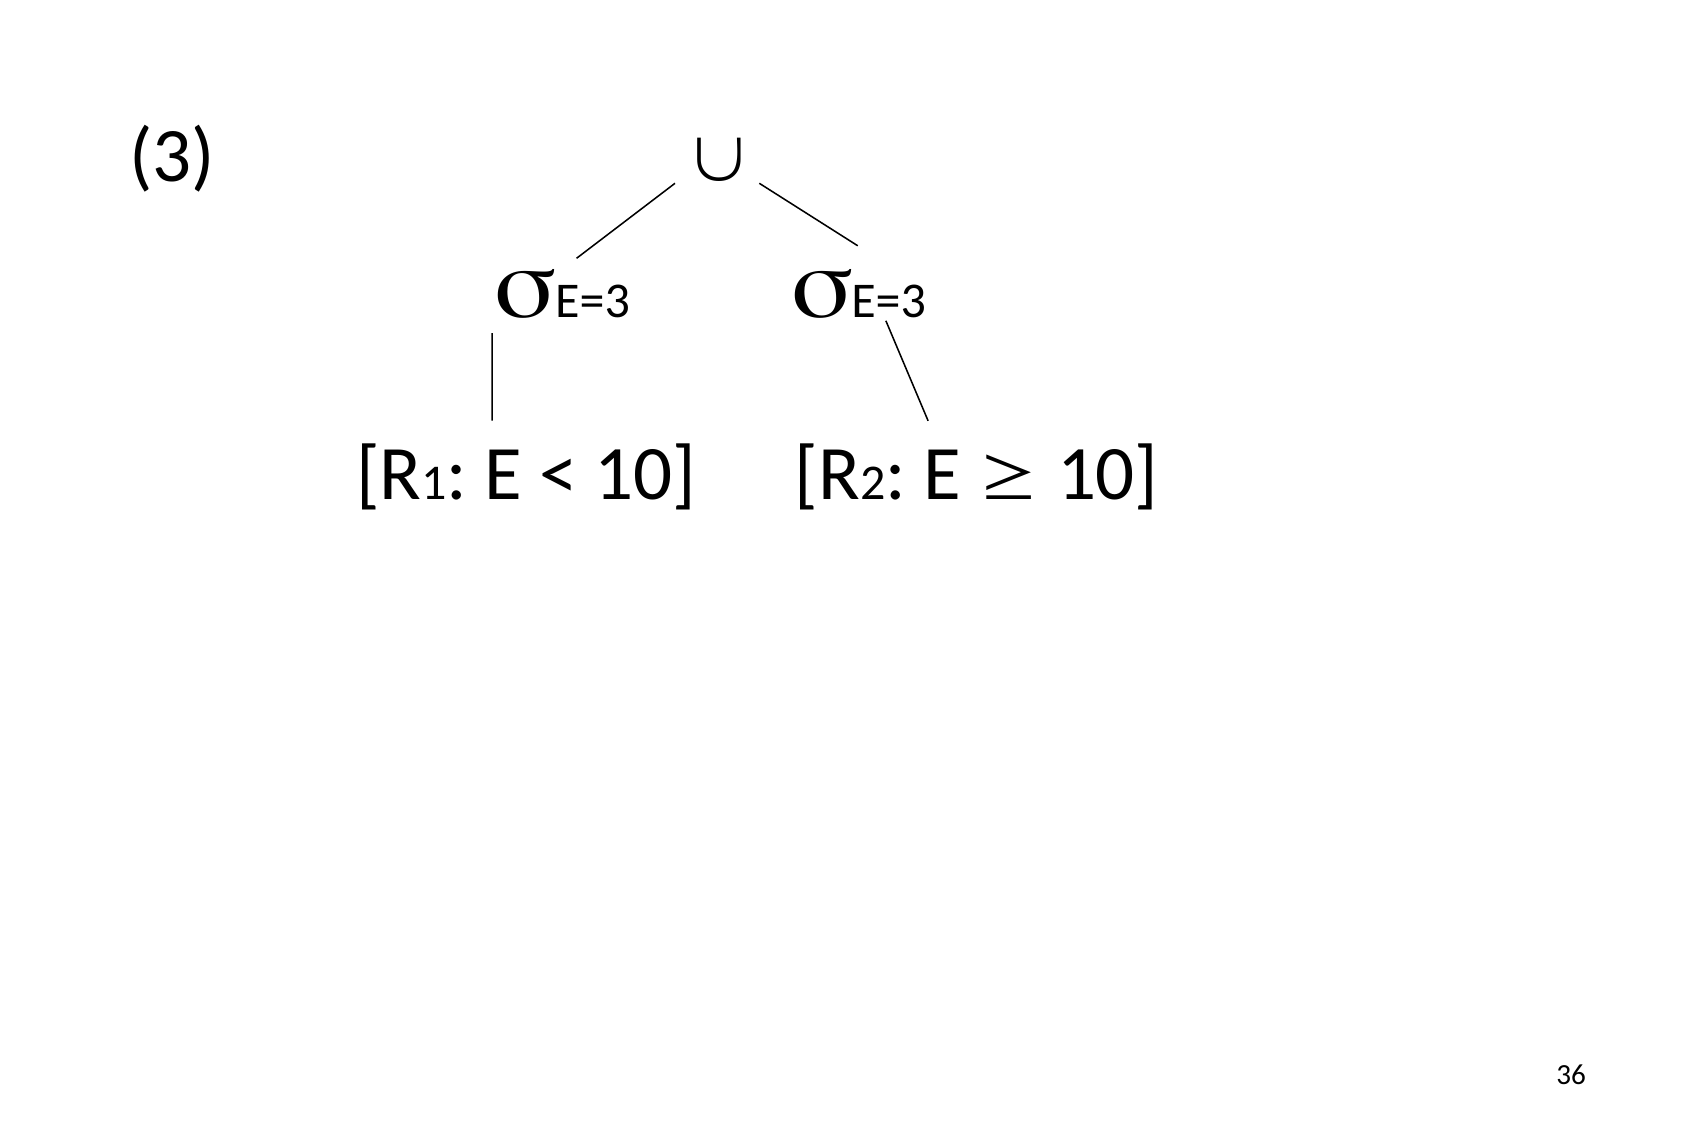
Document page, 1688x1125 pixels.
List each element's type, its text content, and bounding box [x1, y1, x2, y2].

slide_number 36 [1209, 1042, 1604, 1103]
list (3)  E=3 E=3 [R1: E < 10] [R2: E  10] [112, 95, 1547, 771]
